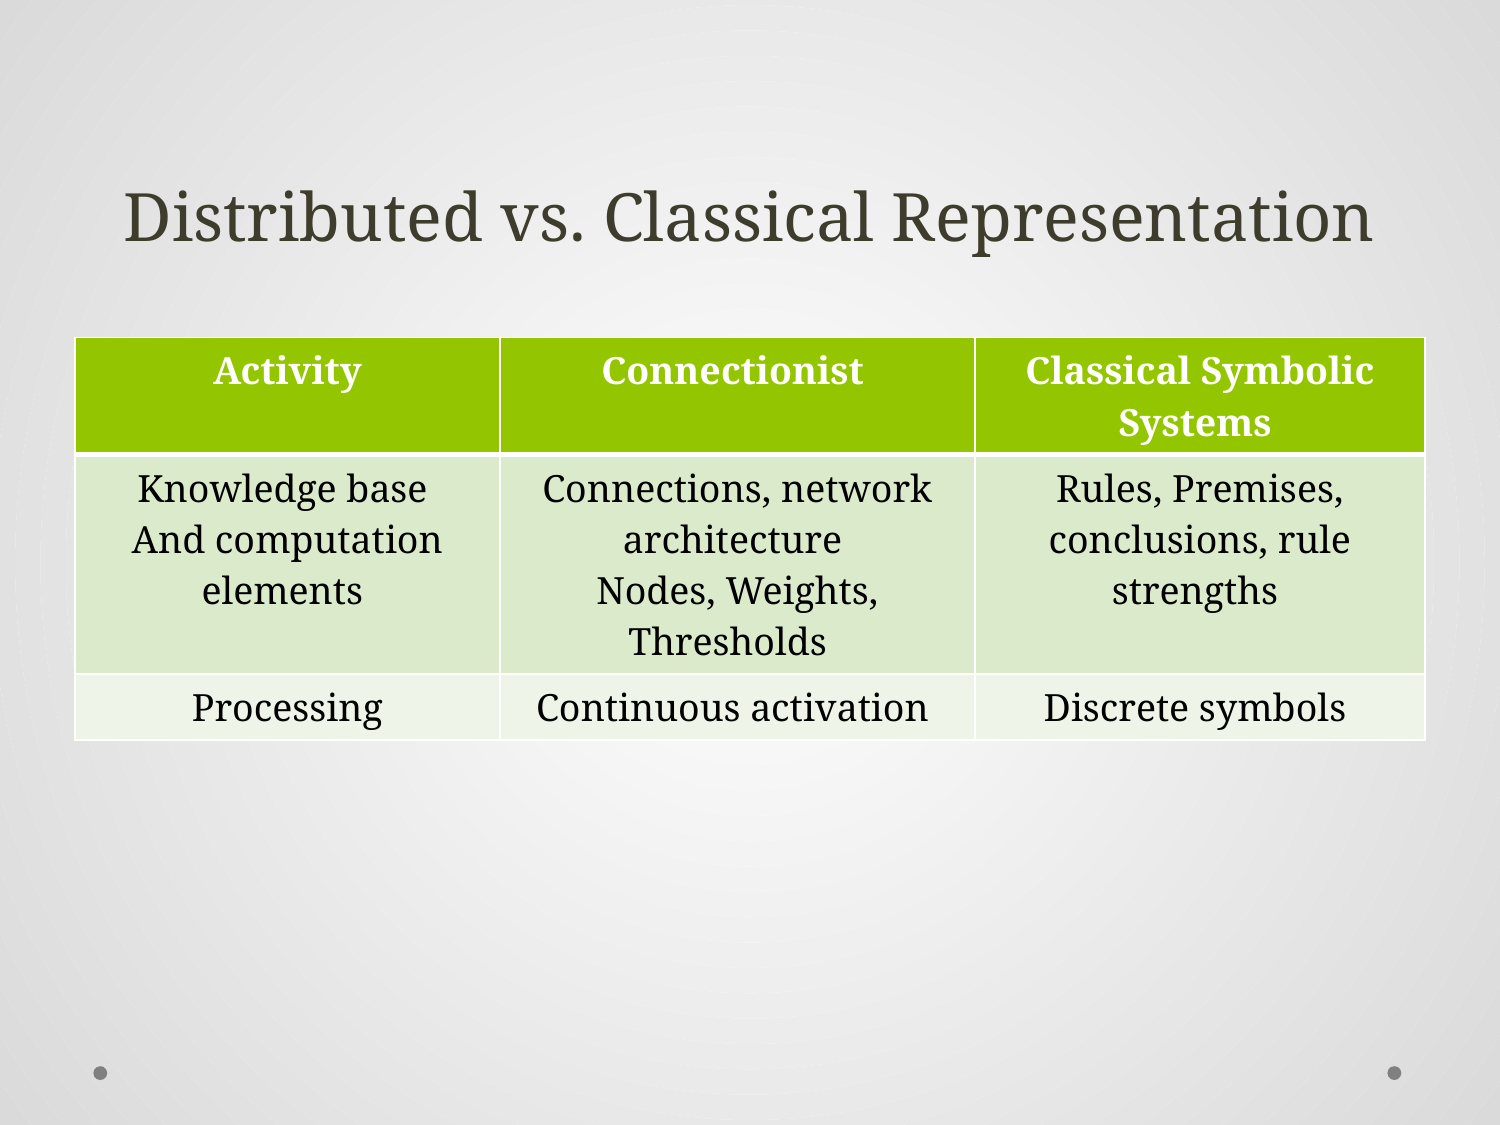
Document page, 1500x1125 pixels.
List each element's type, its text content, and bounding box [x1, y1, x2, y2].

table_cell Knowledge base And computation elements [76, 457, 499, 673]
table_header Classical Symbolic Systems [976, 338, 1424, 452]
table_header Connectionist [501, 338, 974, 452]
table_header Activity [76, 338, 499, 452]
table_cell Continuous activation [501, 675, 974, 739]
table_cell Discrete symbols [976, 675, 1424, 739]
table_cell Connections, network architecture Nodes, Weights, Thresholds [501, 457, 974, 673]
table_cell Processing [76, 675, 499, 739]
title Distributed vs. Classical Representation [75, 0, 1425, 263]
table_cell Rules, Premises, conclusions, rule strengths [976, 457, 1424, 673]
